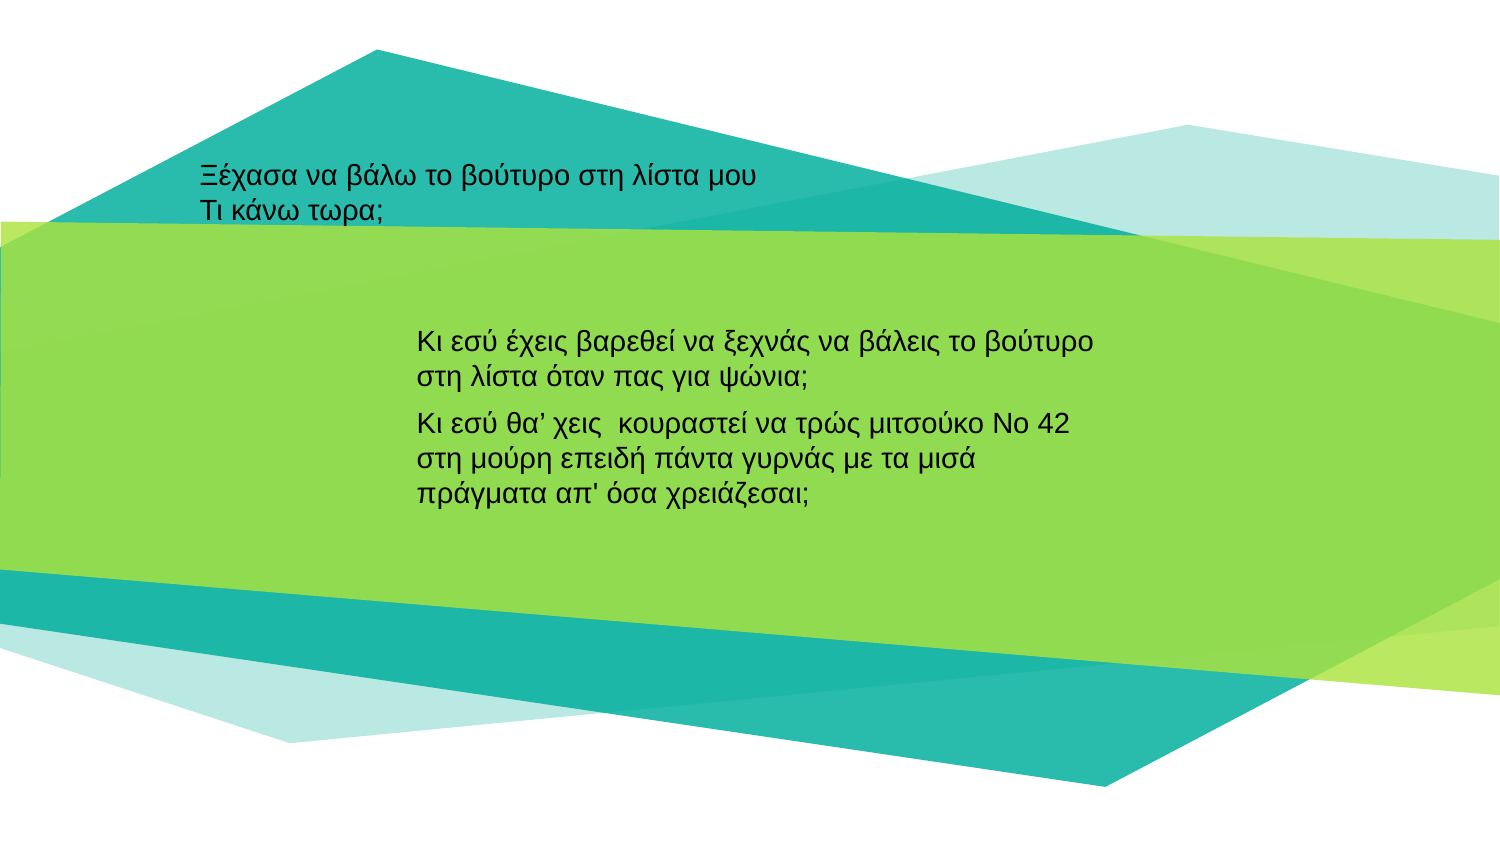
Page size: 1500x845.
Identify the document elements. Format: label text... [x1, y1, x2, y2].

list Κι εσύ έχεις βαρεθεί να ξεχνάς να βάλεις το βούτυρο στη λίστα όταν πας για ψώνια; Κι εσύ θα’ χεις κουραστεί να τρώς μιτσούκο Νο 42 στη μούρη επειδή πάντα γυρνάς με τα μισά πράγματα απ' όσα χρειάζεσαι; [401, 307, 1130, 760]
title Ξέχασα να βάλω το βούτυρο στη λίστα μου Τι κάνω τωρα; [184, 141, 1394, 283]
